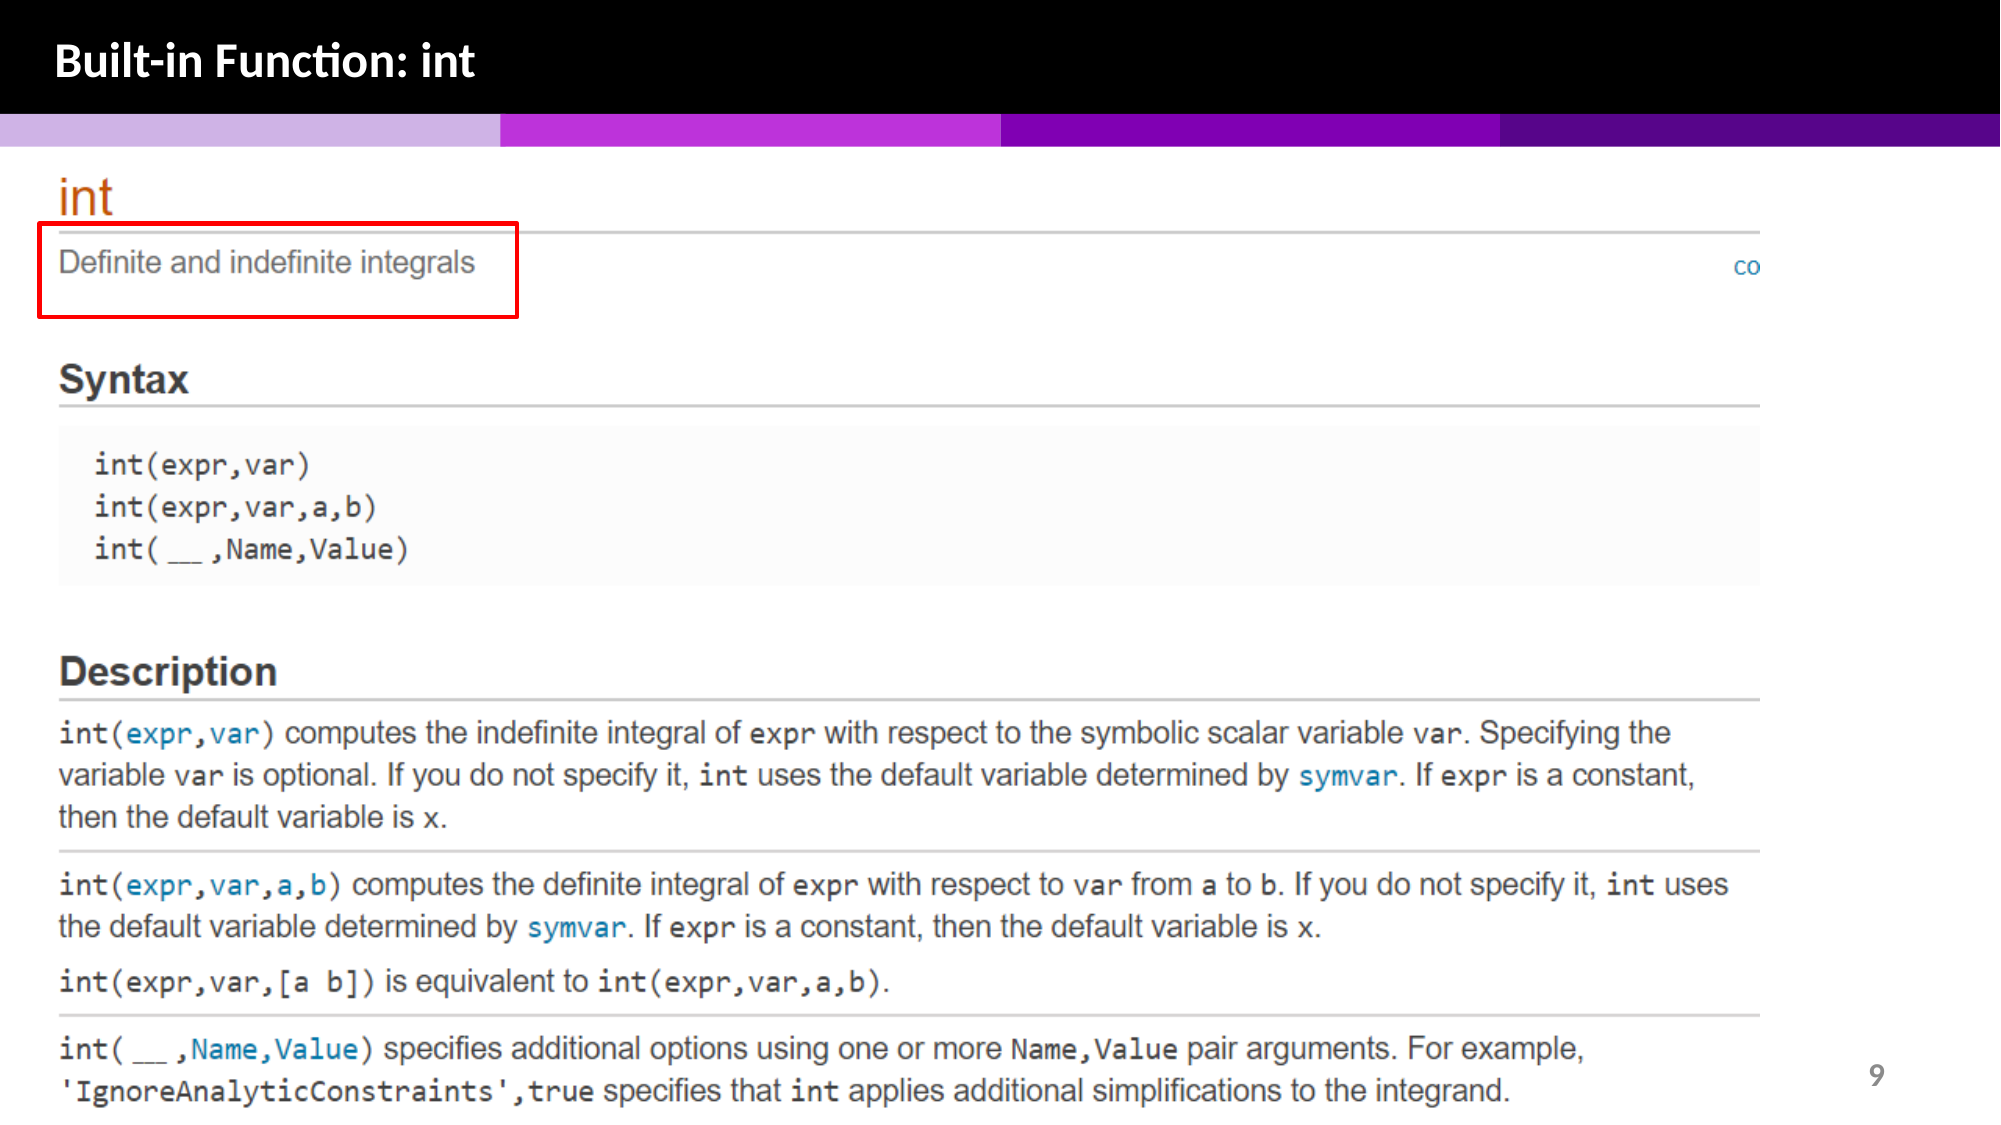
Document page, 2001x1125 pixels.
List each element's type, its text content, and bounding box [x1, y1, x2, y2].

list Built-in Function: int [39, 1, 1964, 114]
picture [39, 152, 1761, 1125]
